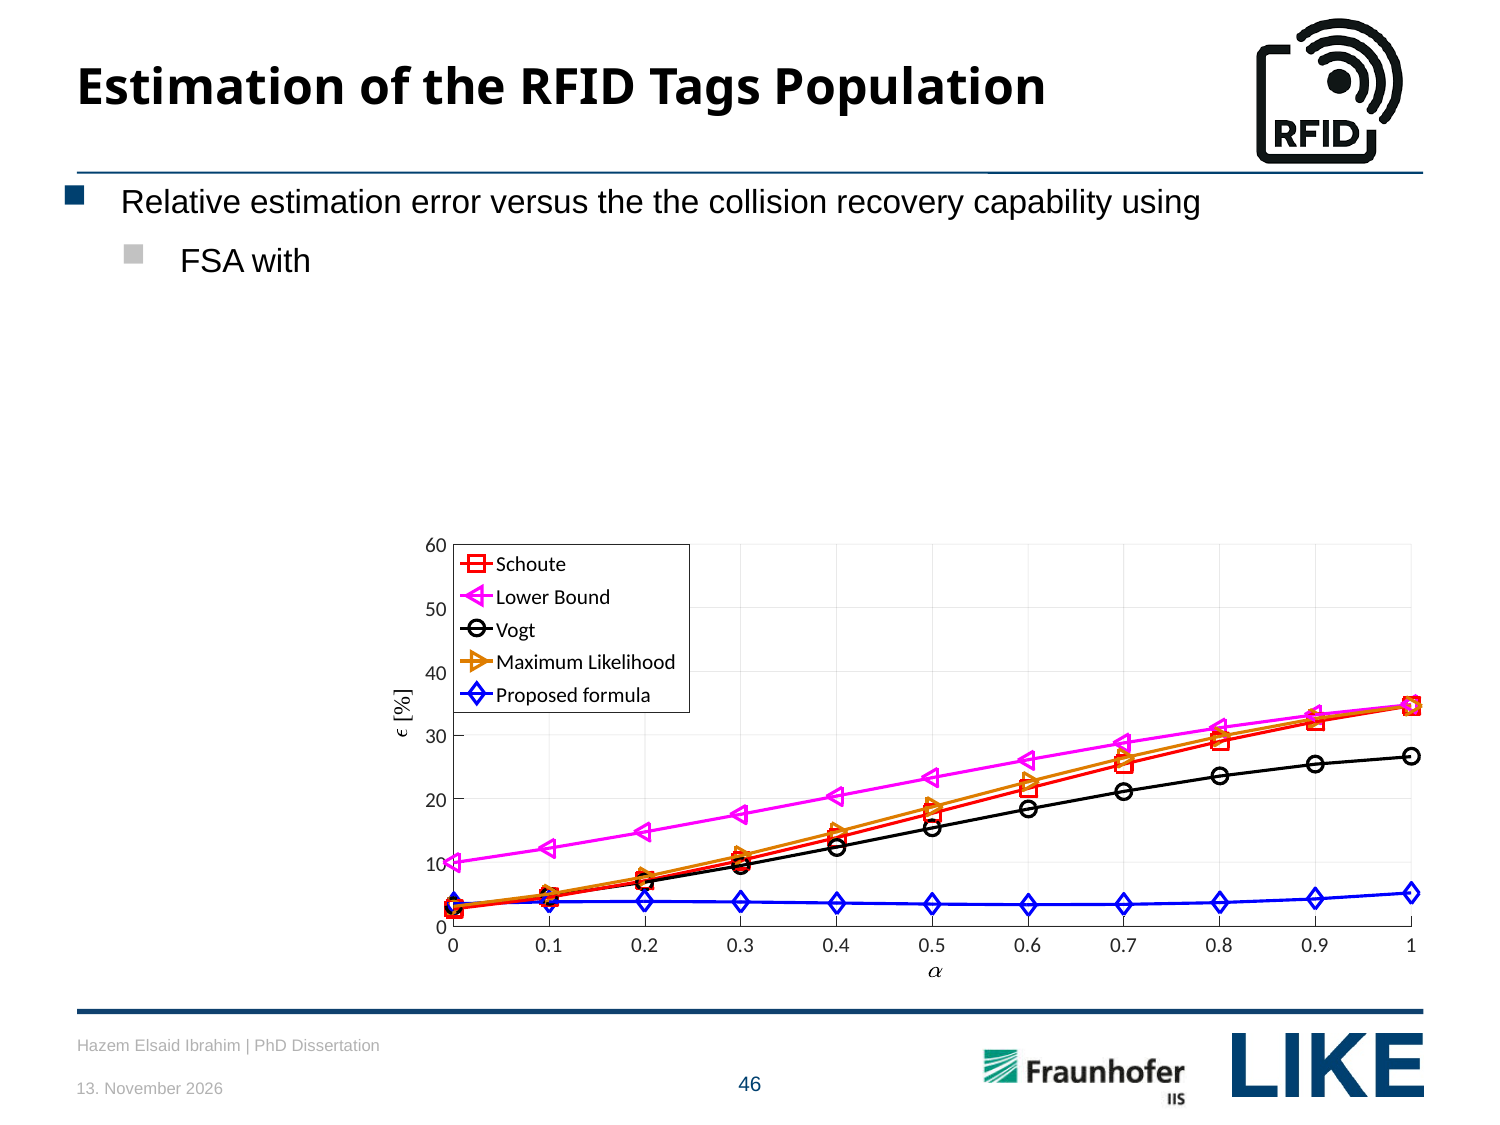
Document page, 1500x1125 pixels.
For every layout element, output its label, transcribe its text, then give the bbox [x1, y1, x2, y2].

picture [1234, 16, 1424, 166]
picture [974, 1022, 1193, 1116]
title Estimation of the RFID Tags Population [76, 54, 1229, 116]
picture [1232, 1033, 1424, 1097]
footer Hazem Elsaid Ibrahim | PhD Dissertation [77, 1035, 552, 1056]
picture [378, 527, 1424, 986]
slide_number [76, 1077, 427, 1099]
